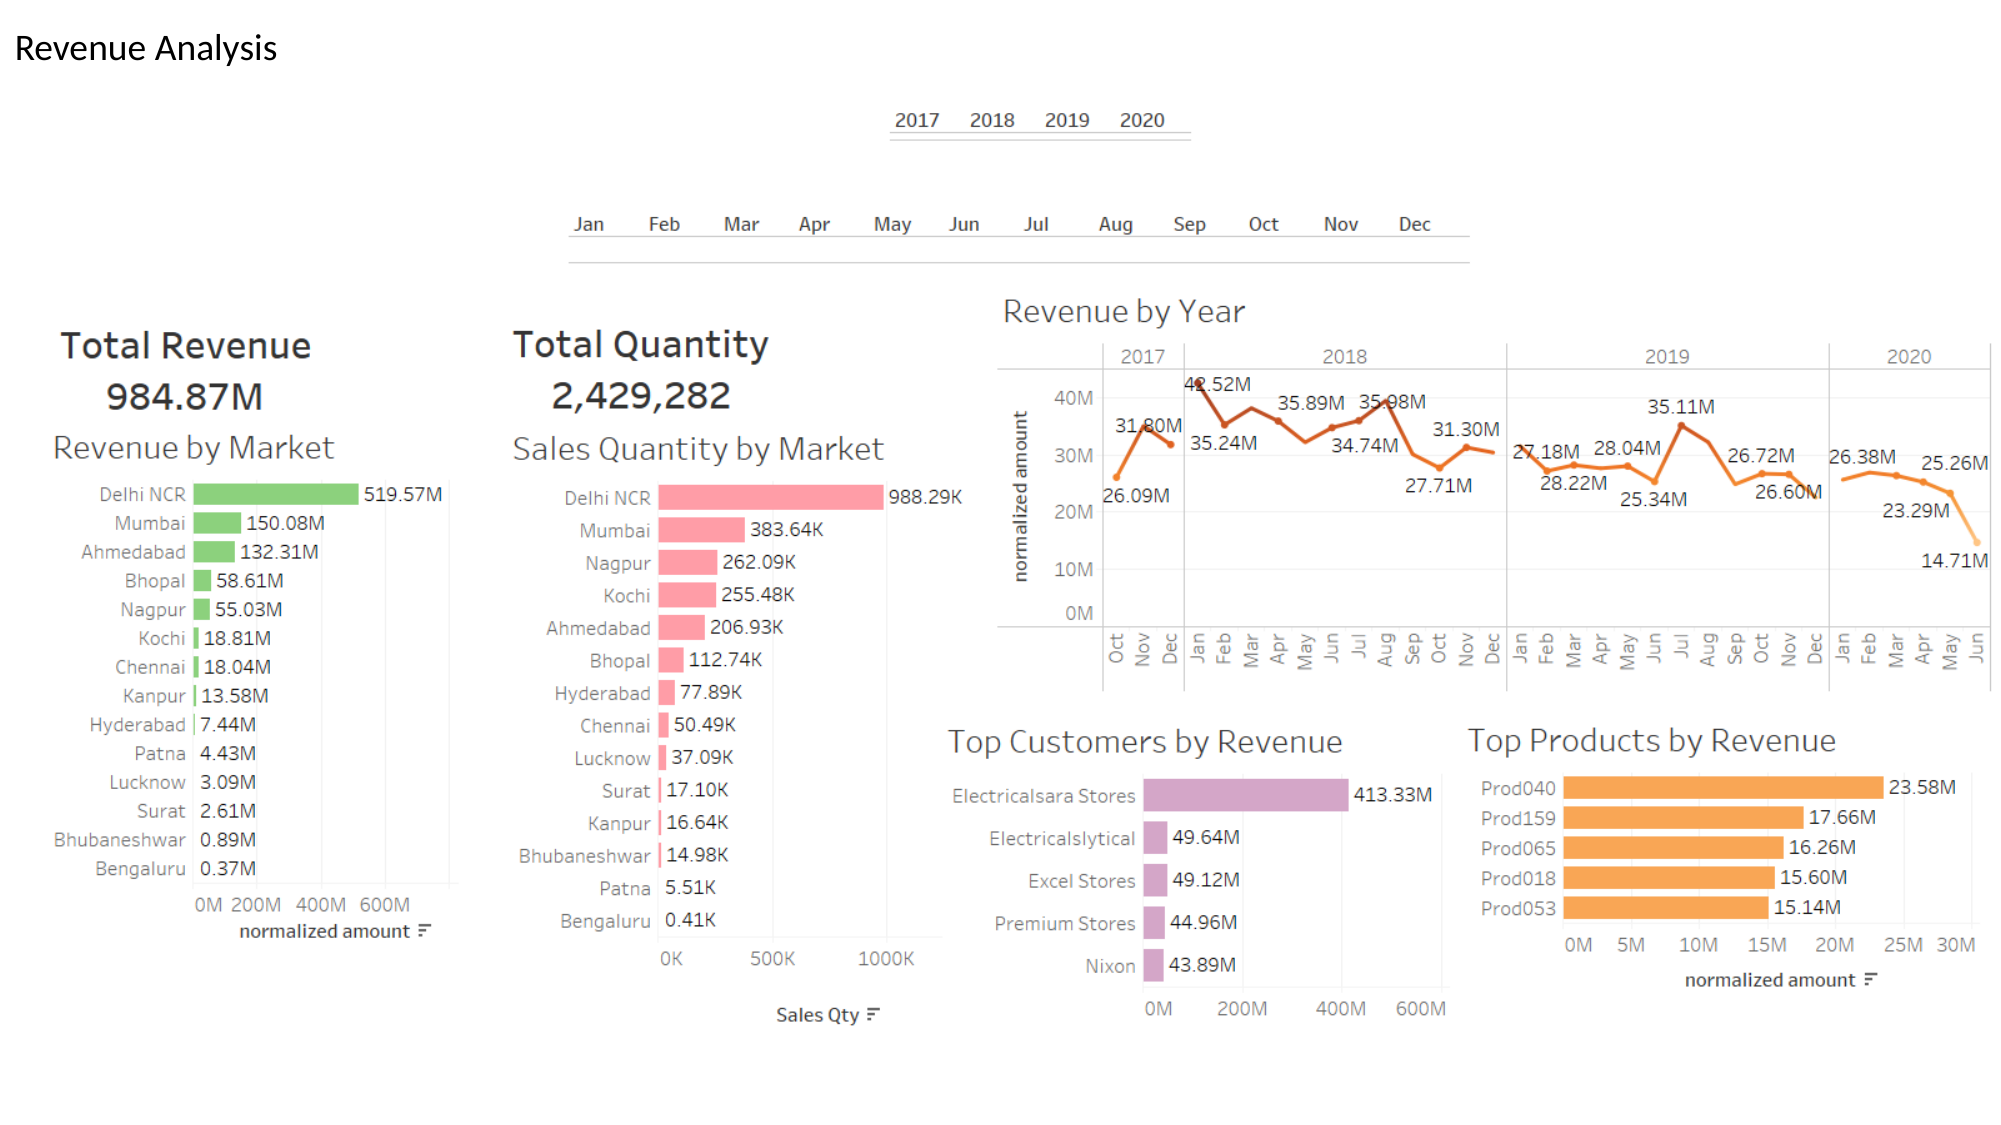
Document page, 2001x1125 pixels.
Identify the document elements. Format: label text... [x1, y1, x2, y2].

picture [0, 62, 2000, 1063]
text_box Revenue Analysis [0, 15, 423, 62]
